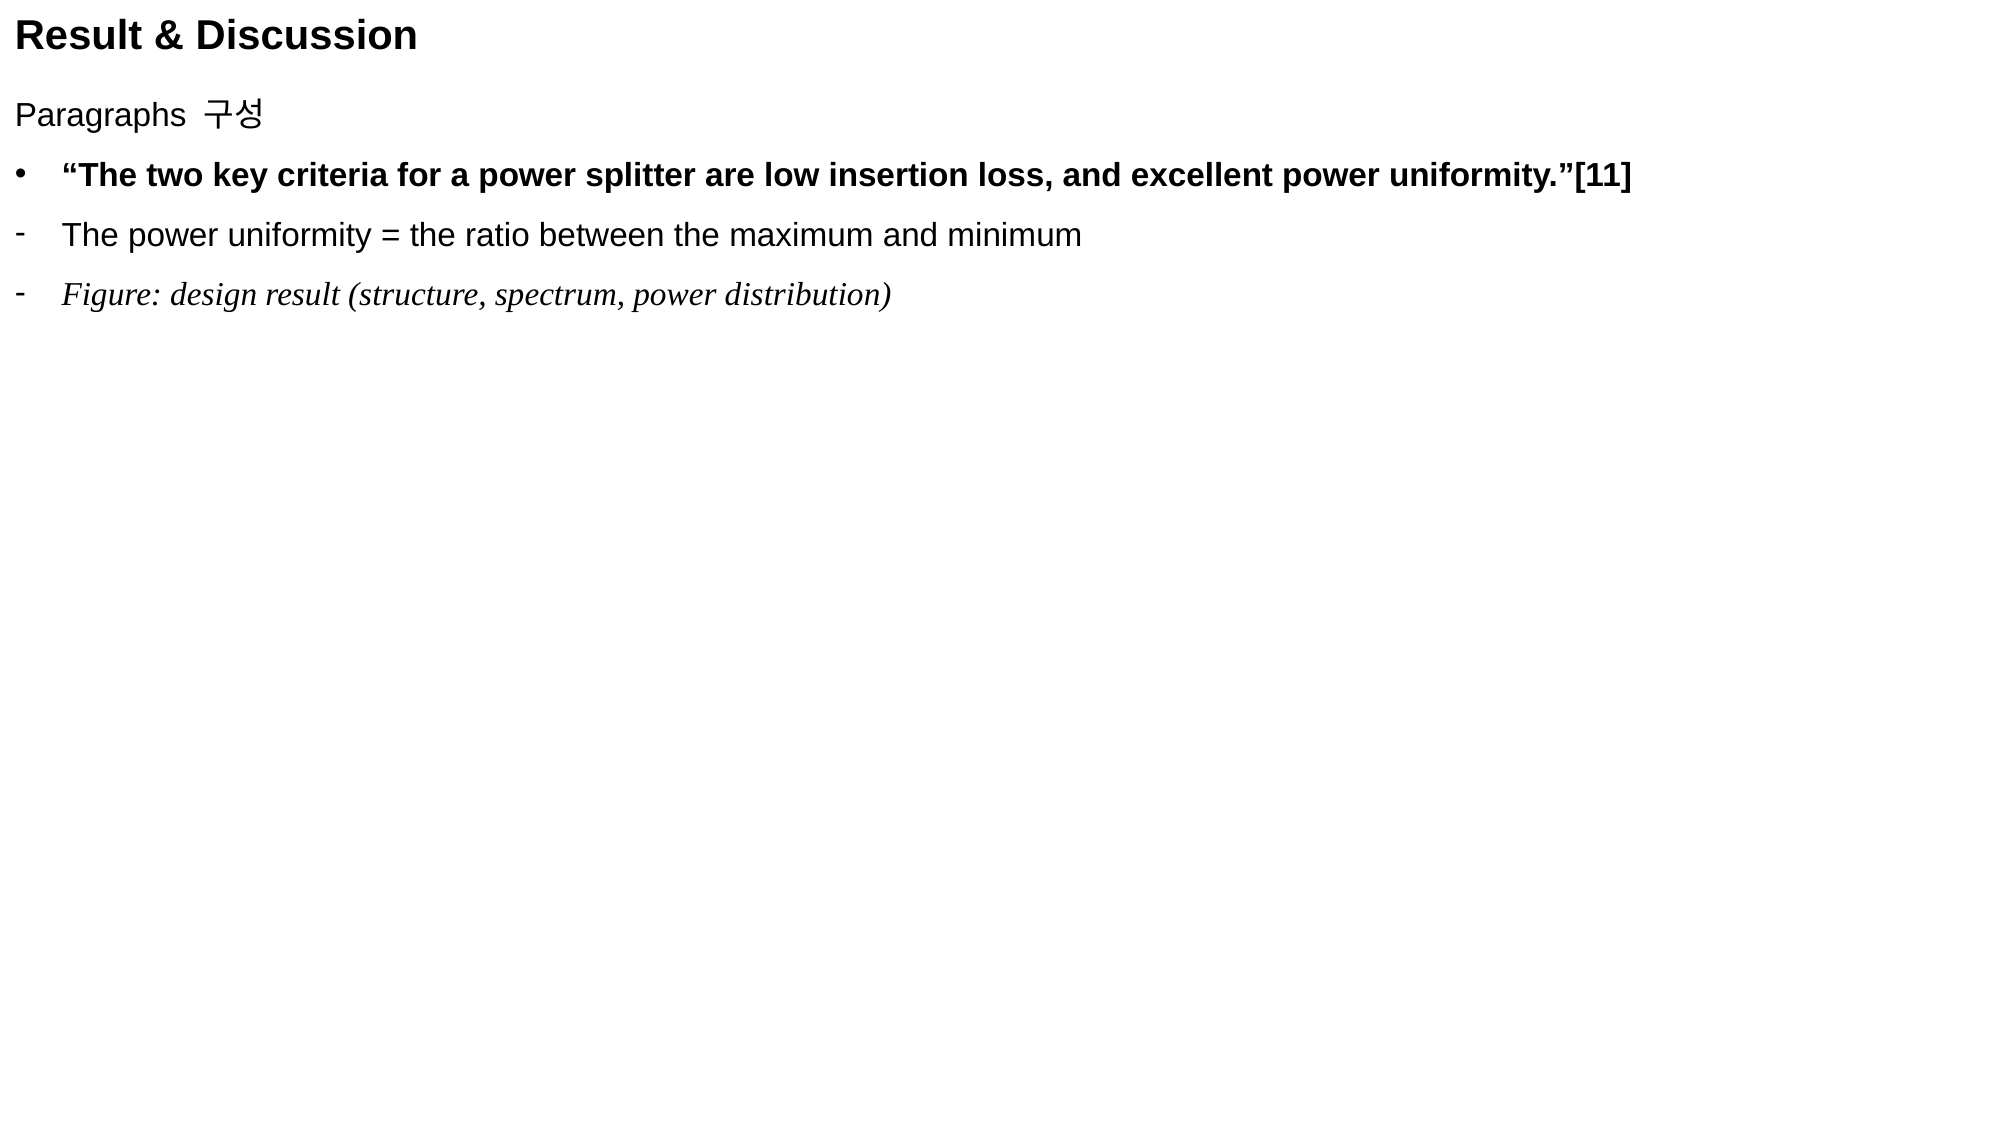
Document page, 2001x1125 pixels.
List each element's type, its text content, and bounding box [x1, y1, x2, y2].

text_box Result & Discussion [0, 0, 553, 65]
text_box Paragraphs 구성 “The two key criteria for a power splitter are low insertion loss, and excellent power uniformity.”[11] The power uniformity = the ratio between the maximum and minimum Figure: design result (structure, spectrum, power distribution) [0, 65, 2000, 320]
